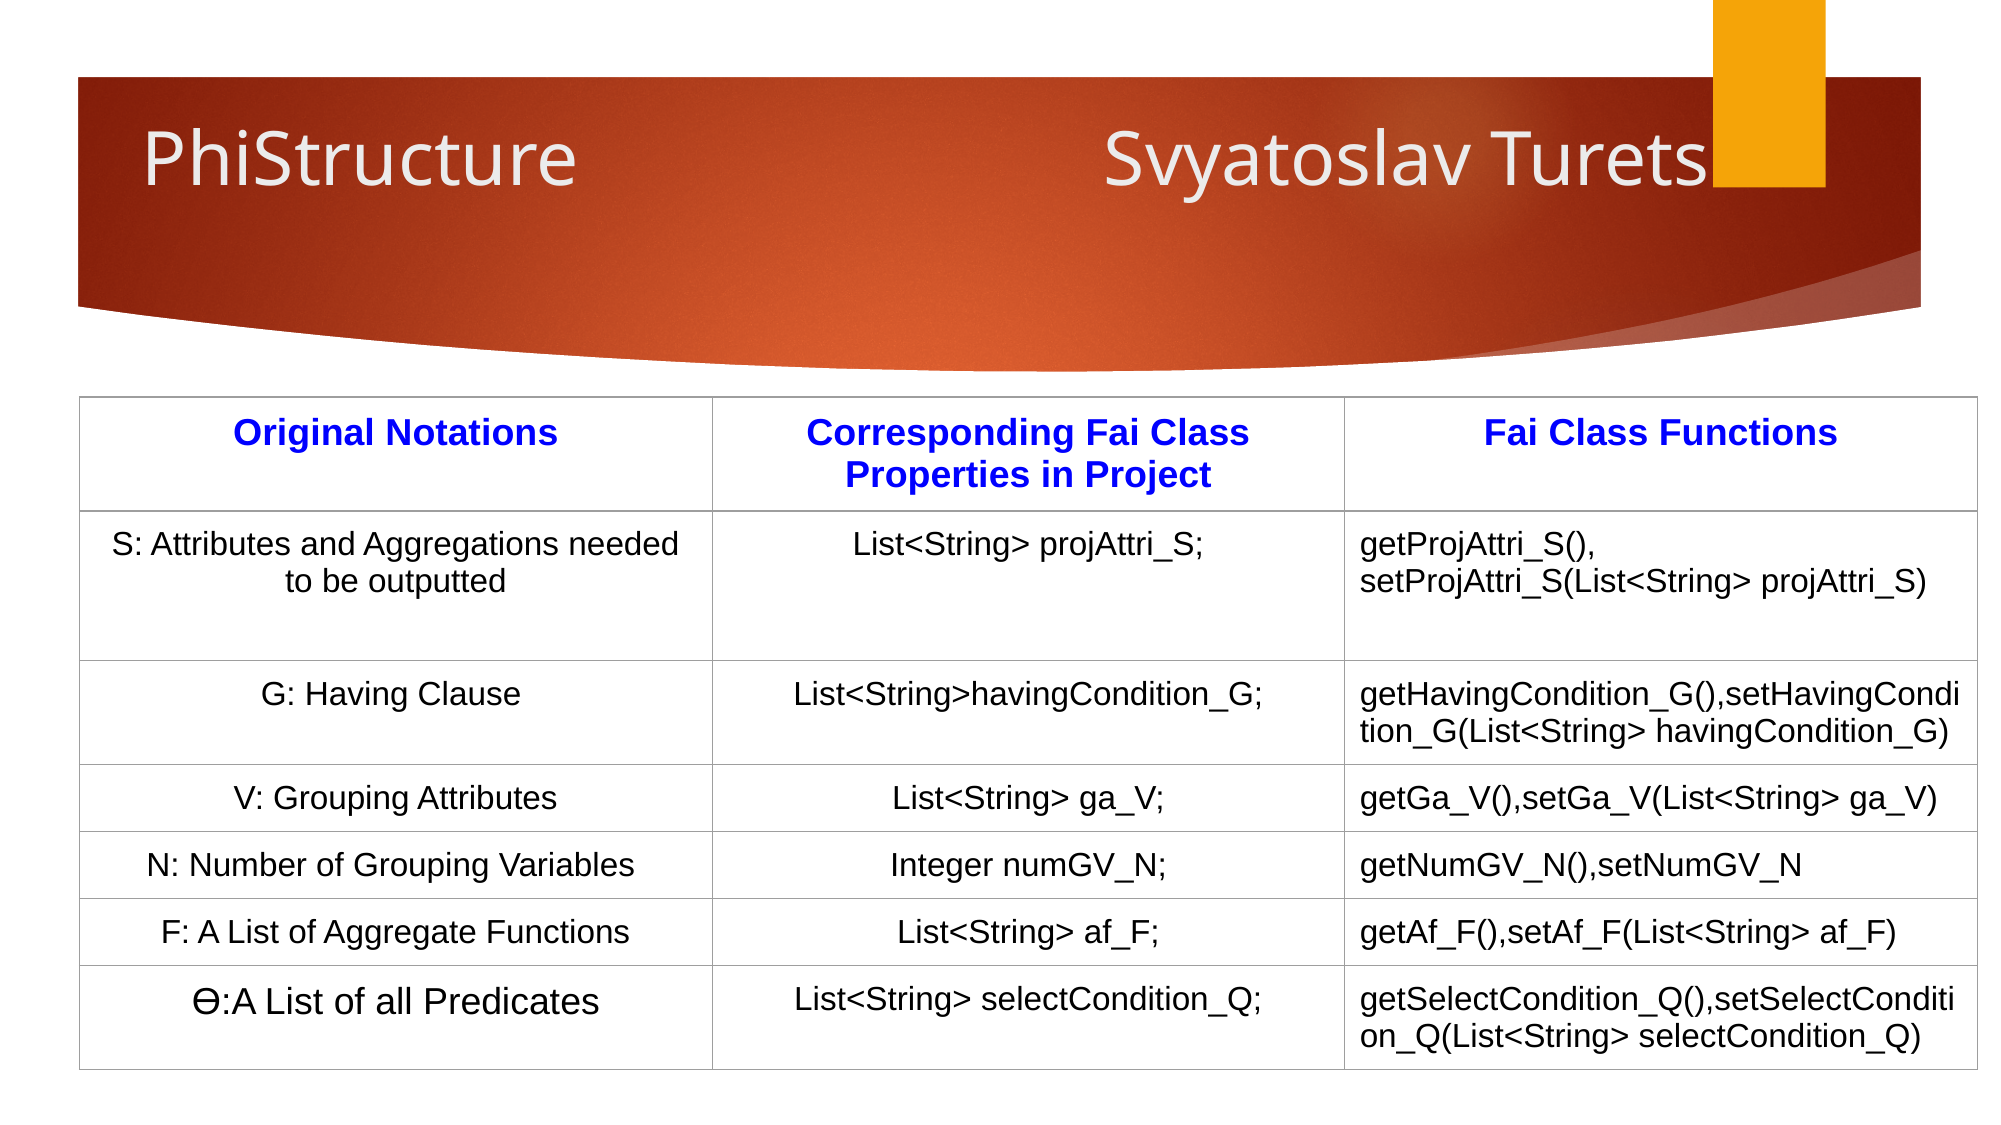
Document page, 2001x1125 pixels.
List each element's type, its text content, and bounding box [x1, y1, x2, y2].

table_cell G: Having Clause [80, 661, 712, 764]
table_cell List<String> selectCondition_Q; [713, 966, 1344, 1069]
table_cell List<String> projAttri_S; [713, 512, 1344, 660]
table_cell getHavingCondition_G(),setHavingCondition_G(List<String> havingCondition_G) [1345, 661, 1977, 764]
table_cell getAf_F(),setAf_F(List<String> af_F) [1345, 899, 1977, 965]
table_cell N: Number of Grouping Variables [80, 832, 712, 898]
table_cell getSelectCondition_Q(),setSelectCondition_Q(List<String> selectCondition_Q) [1345, 966, 1977, 1069]
table_cell getProjAttri_S(), setProjAttri_S(List<String> projAttri_S) [1345, 512, 1977, 660]
table_cell getNumGV_N(),setNumGV_N [1345, 832, 1977, 898]
table_cell List<String> ga_V; [713, 765, 1344, 831]
table_cell V: Grouping Attributes [80, 765, 712, 831]
picture [1502, 78, 1713, 140]
table_header Original Notations [80, 398, 712, 510]
table_header Fai Class Functions [1345, 398, 1977, 510]
table_cell List<String> af_F; [713, 899, 1344, 965]
table_cell ϴ:A List of all Predicates [80, 966, 712, 1069]
table_cell Integer numGV_N; [713, 832, 1344, 898]
table_cell List<String>havingCondition_G; [713, 661, 1344, 764]
table_cell F: A List of Aggregate Functions [80, 899, 712, 965]
table_cell S: Attributes and Aggregations needed to be outputted [80, 512, 712, 660]
table_header Corresponding Fai Class Properties in Project [713, 398, 1344, 510]
title PhiStructure Svyatoslav Turets [120, 140, 1825, 260]
picture [79, 78, 1920, 371]
table_cell getGa_V(),setGa_V(List<String> ga_V) [1345, 765, 1977, 831]
